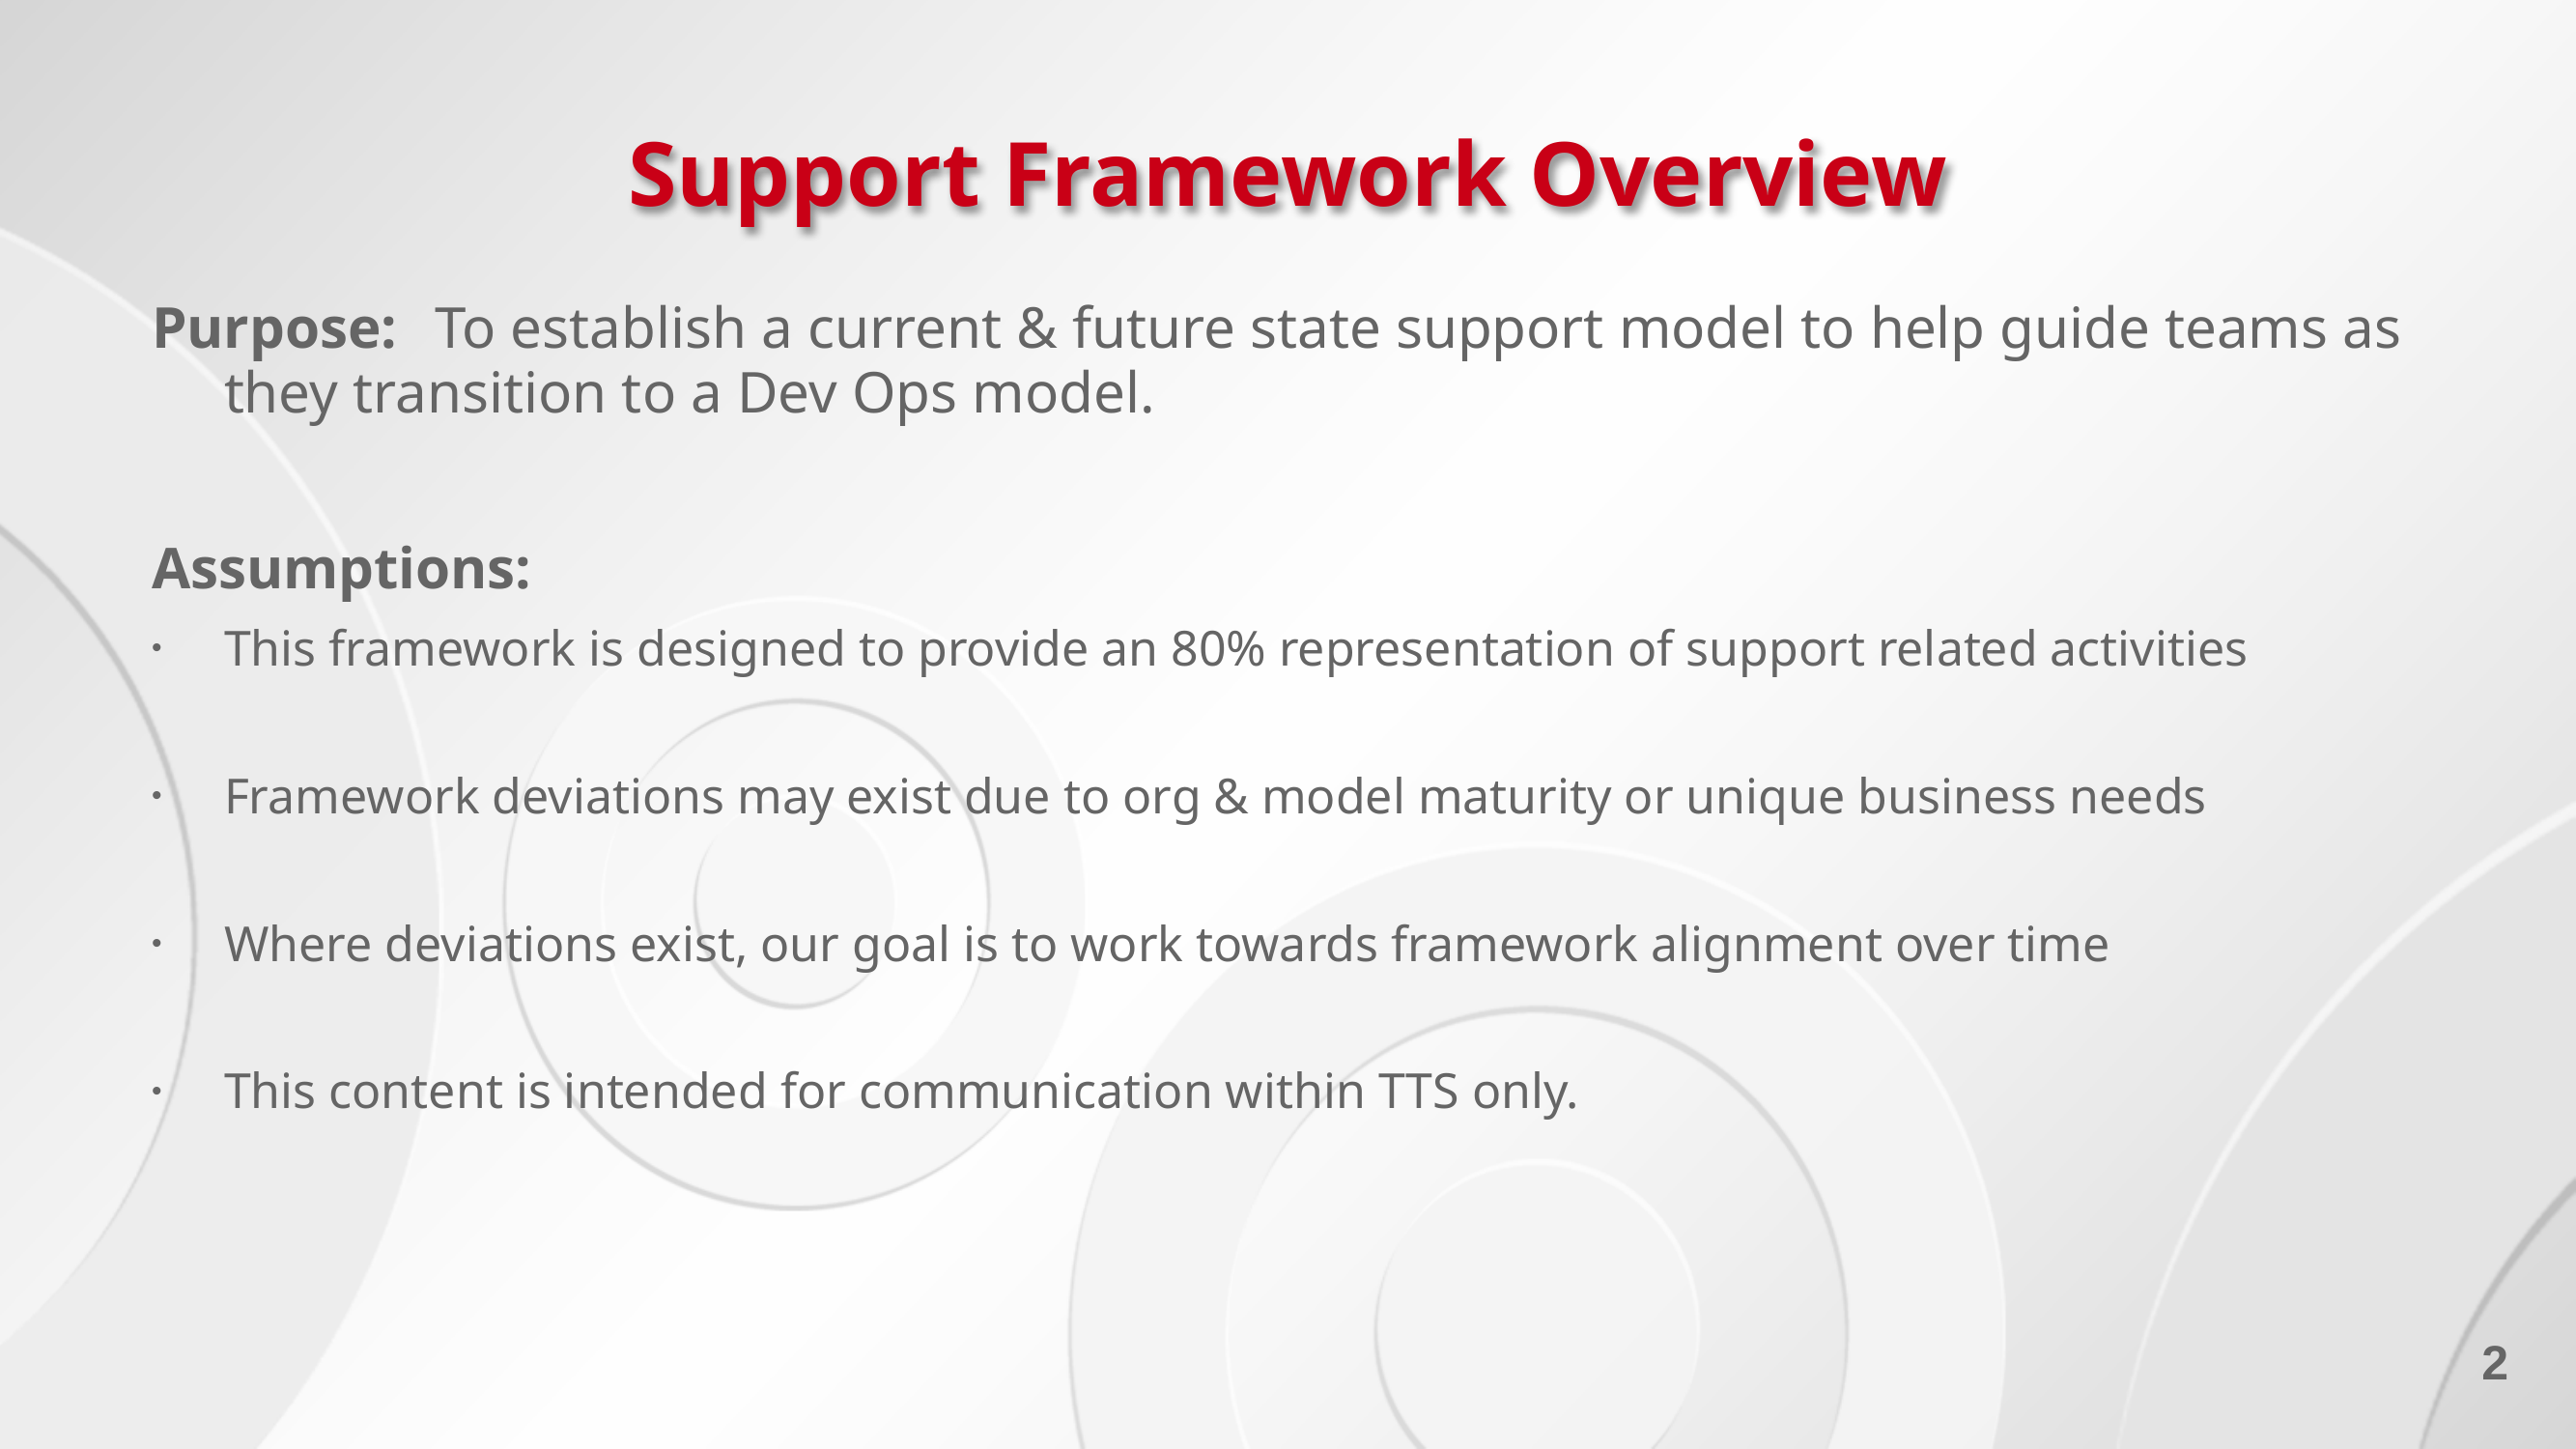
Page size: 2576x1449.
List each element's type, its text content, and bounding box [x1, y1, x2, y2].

slide_number 2 [1930, 1319, 2533, 1421]
picture [0, 0, 2576, 1449]
list Purpose: To establish a current & future state support model to help guide teams as they transition to a Dev Ops model. Assumptions: This framework is designed to provide an 80% representation of support related activities Framework deviations may exist due to org & model maturity or unique business needs Where deviations exist, our goal is to work towards framework alignment over time This content is intended for communication within TTS only. [128, 274, 2448, 1294]
title Support Framework Overview [128, 109, 2448, 253]
